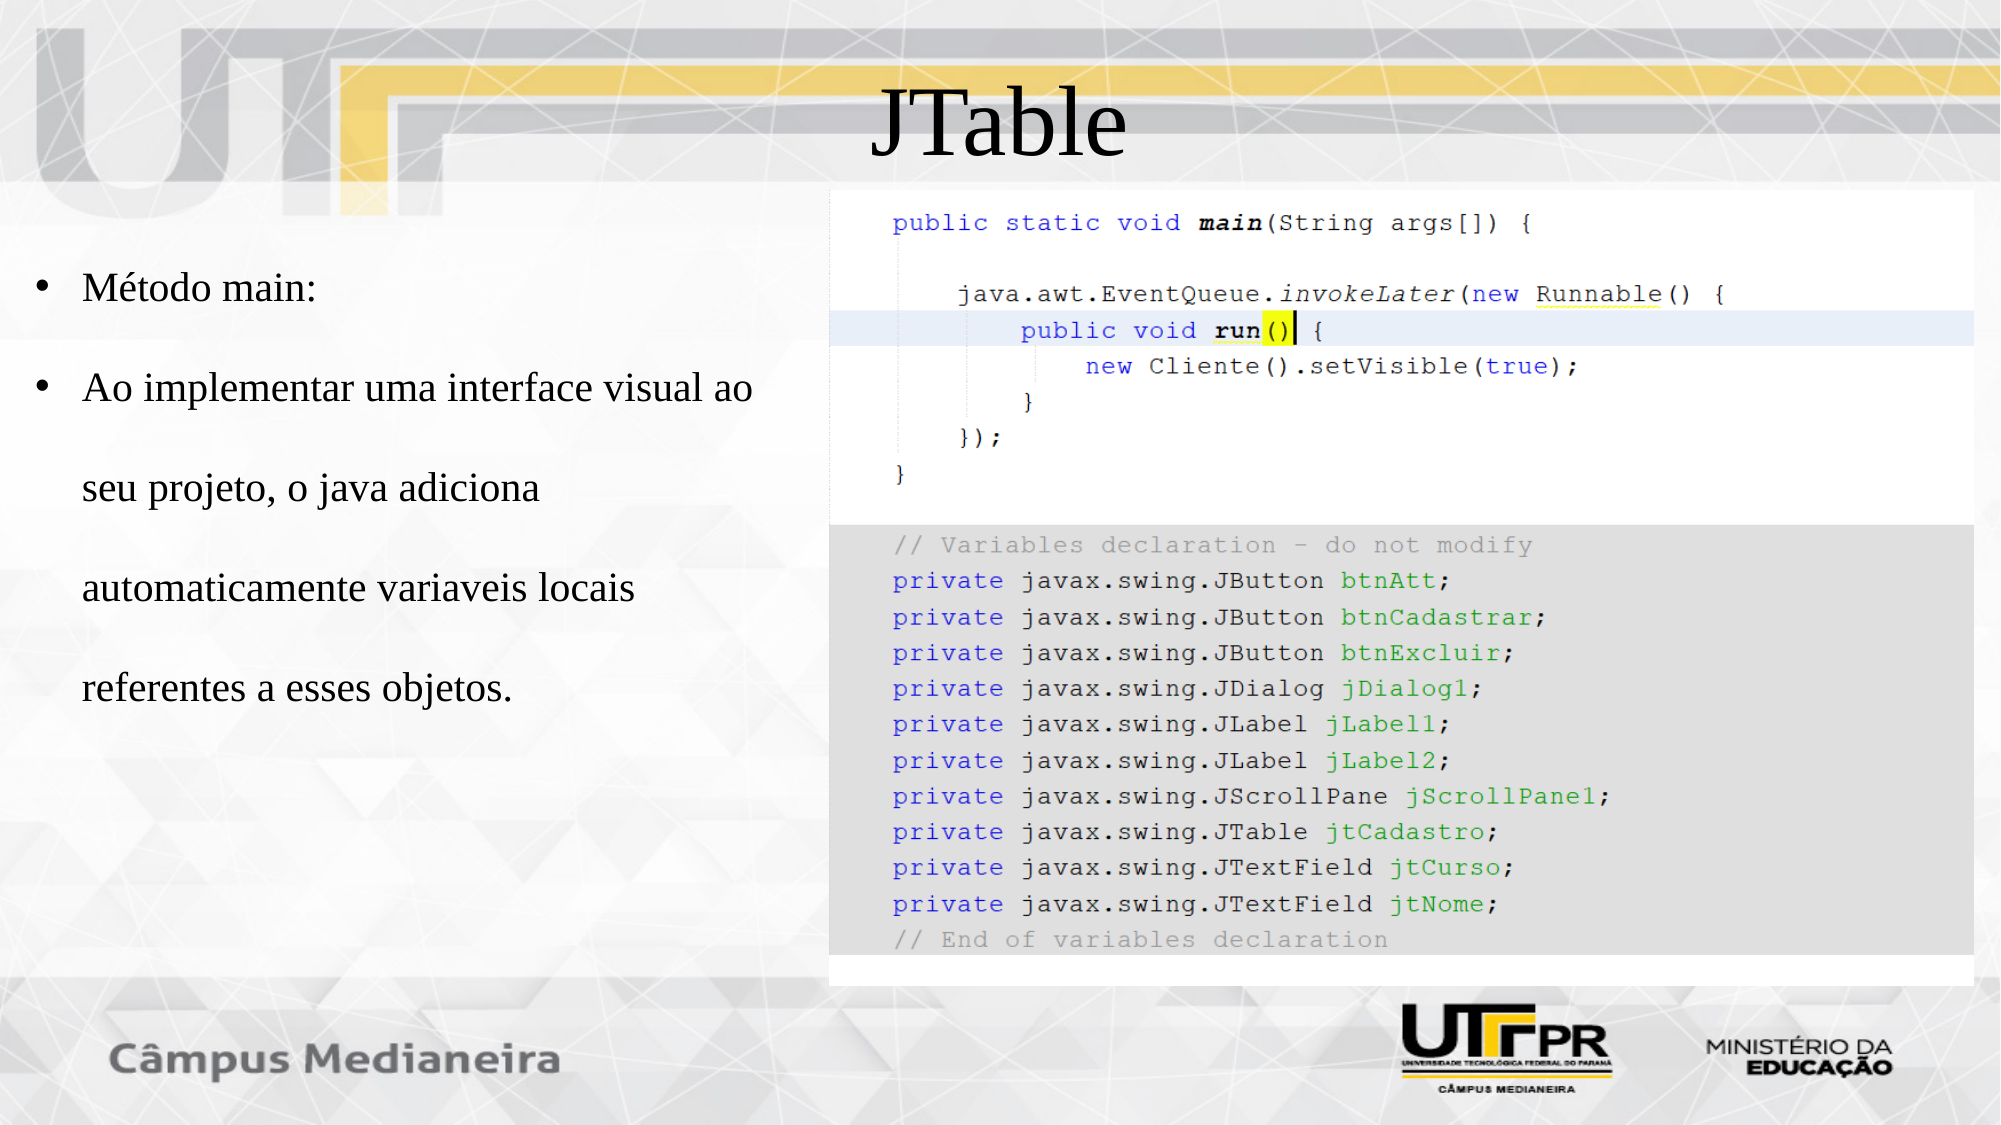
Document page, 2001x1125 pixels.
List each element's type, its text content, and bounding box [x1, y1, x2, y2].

text_box Método main: Ao implementar uma interface visual ao seu projeto, o java adiciona automaticamente variaveis locais referentes a esses objetos. [20, 202, 808, 763]
text_box JTable [695, 48, 1305, 228]
picture [0, 0, 2001, 1125]
